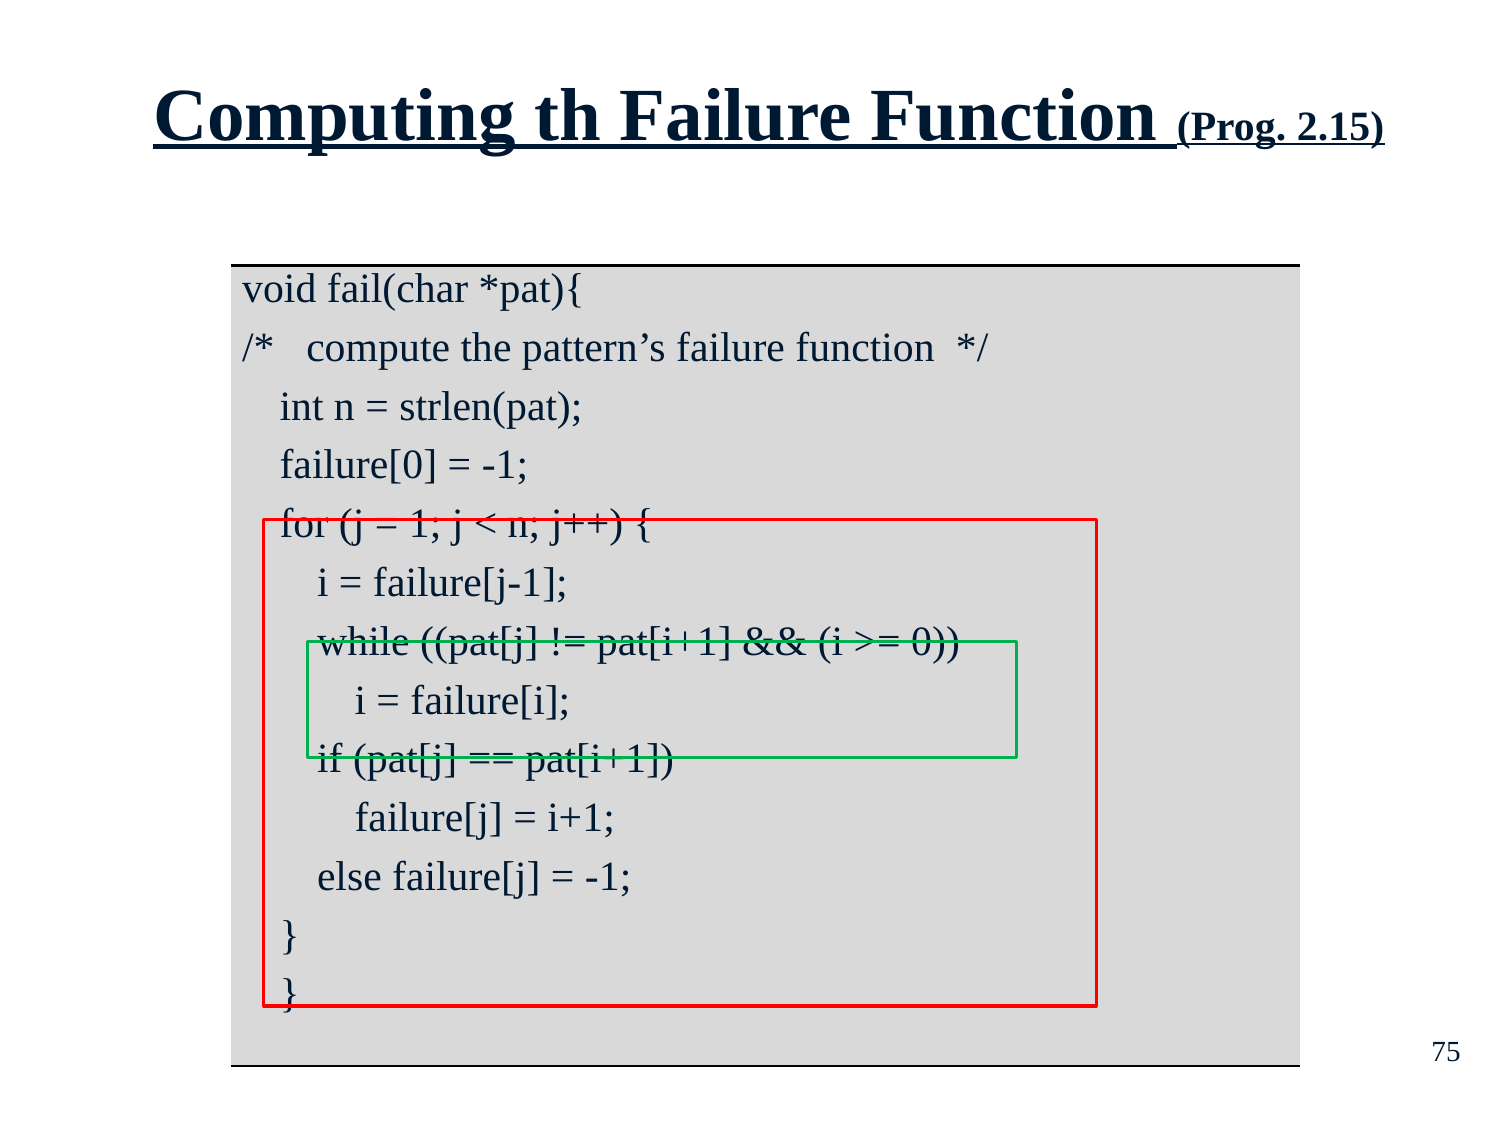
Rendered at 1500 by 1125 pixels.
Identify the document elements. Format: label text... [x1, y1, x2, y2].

slide_number 75 [1163, 1024, 1477, 1101]
table_header void fail(char *pat){ /* compute the pattern’s failure function */ int n = strlen(pat); failure[0] = -1; for (j = 1; j < n; j++) { i = failure[j-1]; while ((pat[j] != pat[i+1] && (i >= 0)) i = failure[i]; if (pat[j] == pat[i+1]) failure[j] = i+1; else failure[j] = -1; } } [231, 267, 1300, 1065]
text_box Computing th Failure Function (Prog. 2.15) [114, 57, 1424, 163]
text_box [263, 519, 1097, 1006]
